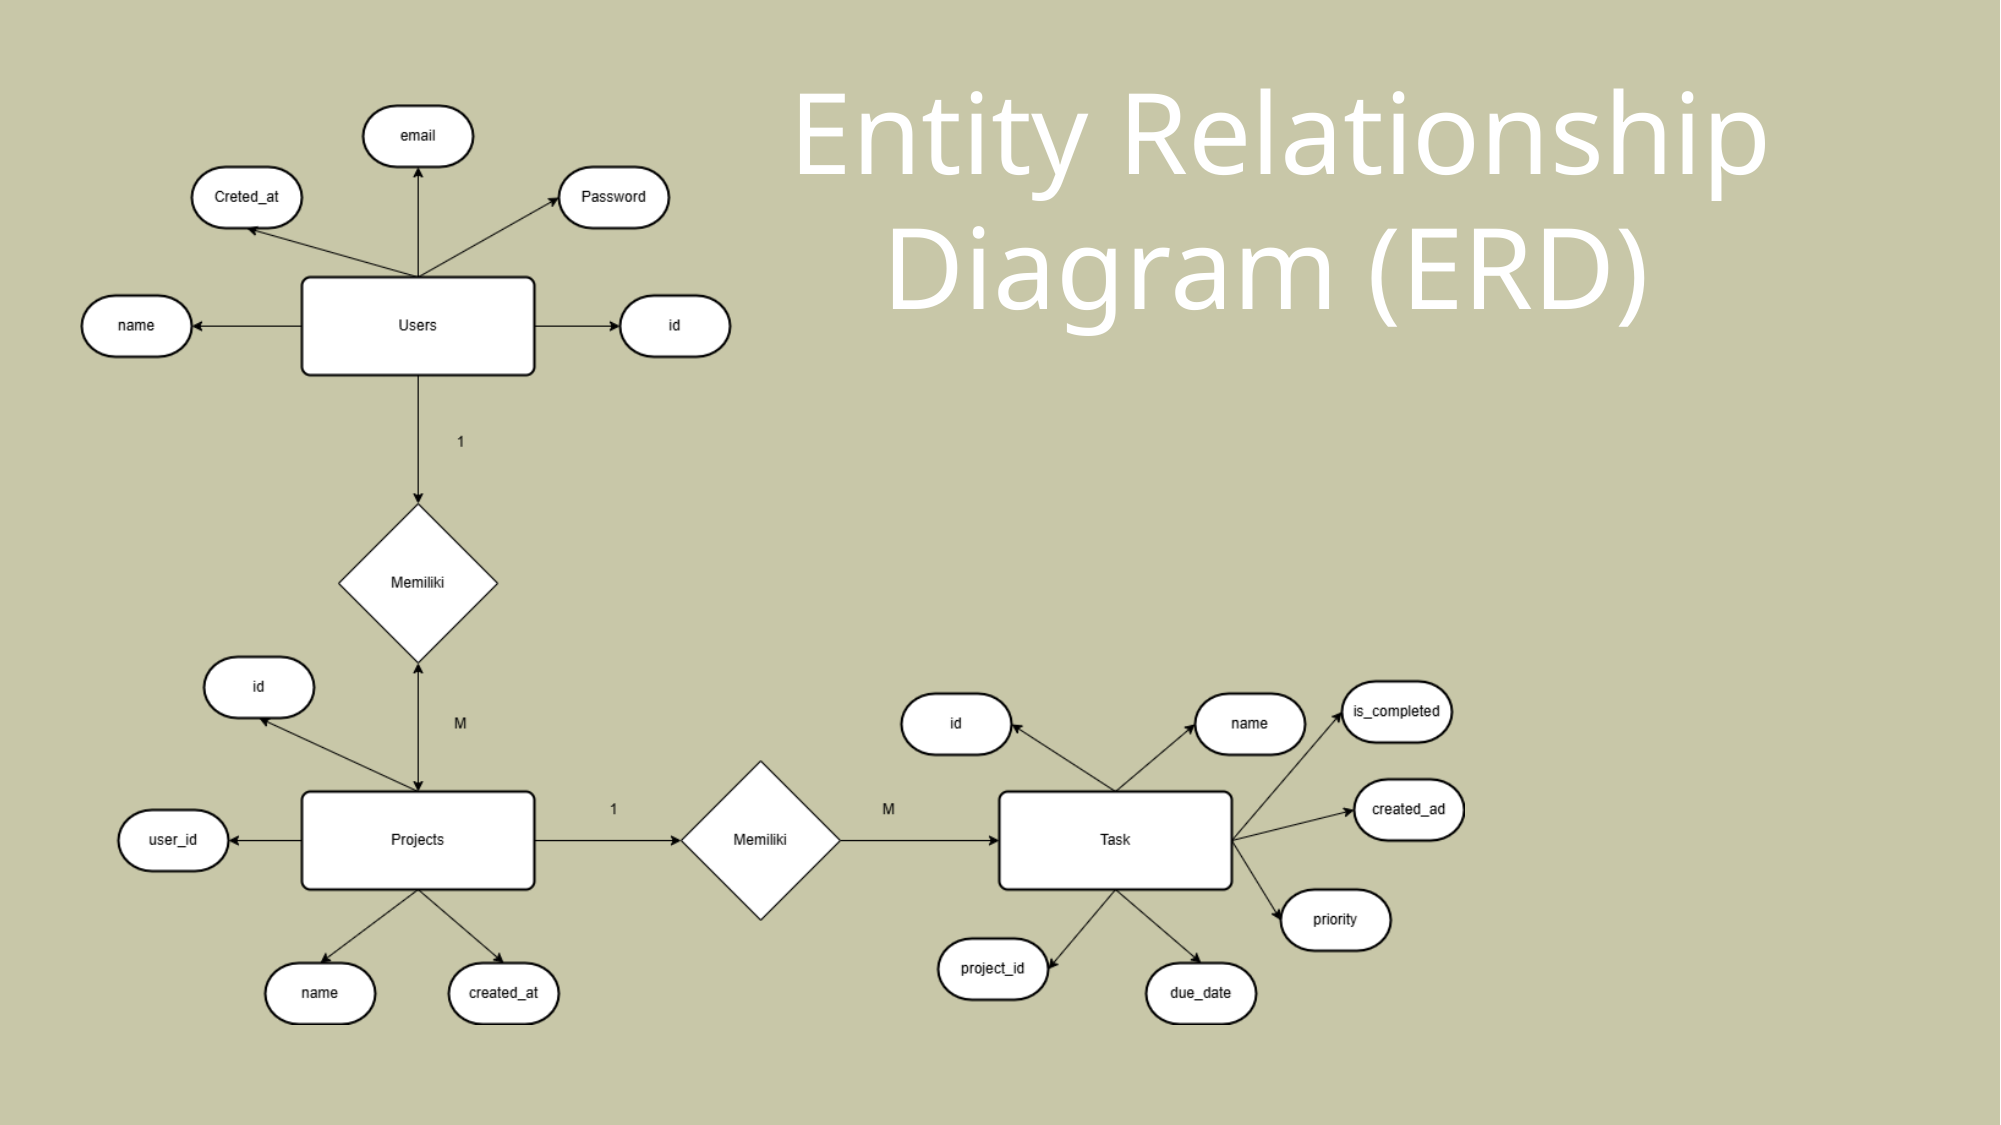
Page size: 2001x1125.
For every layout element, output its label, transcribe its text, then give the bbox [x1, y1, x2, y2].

text_box Entity Relationship Diagram (ERD) [693, 54, 1869, 340]
picture [80, 104, 1465, 1025]
